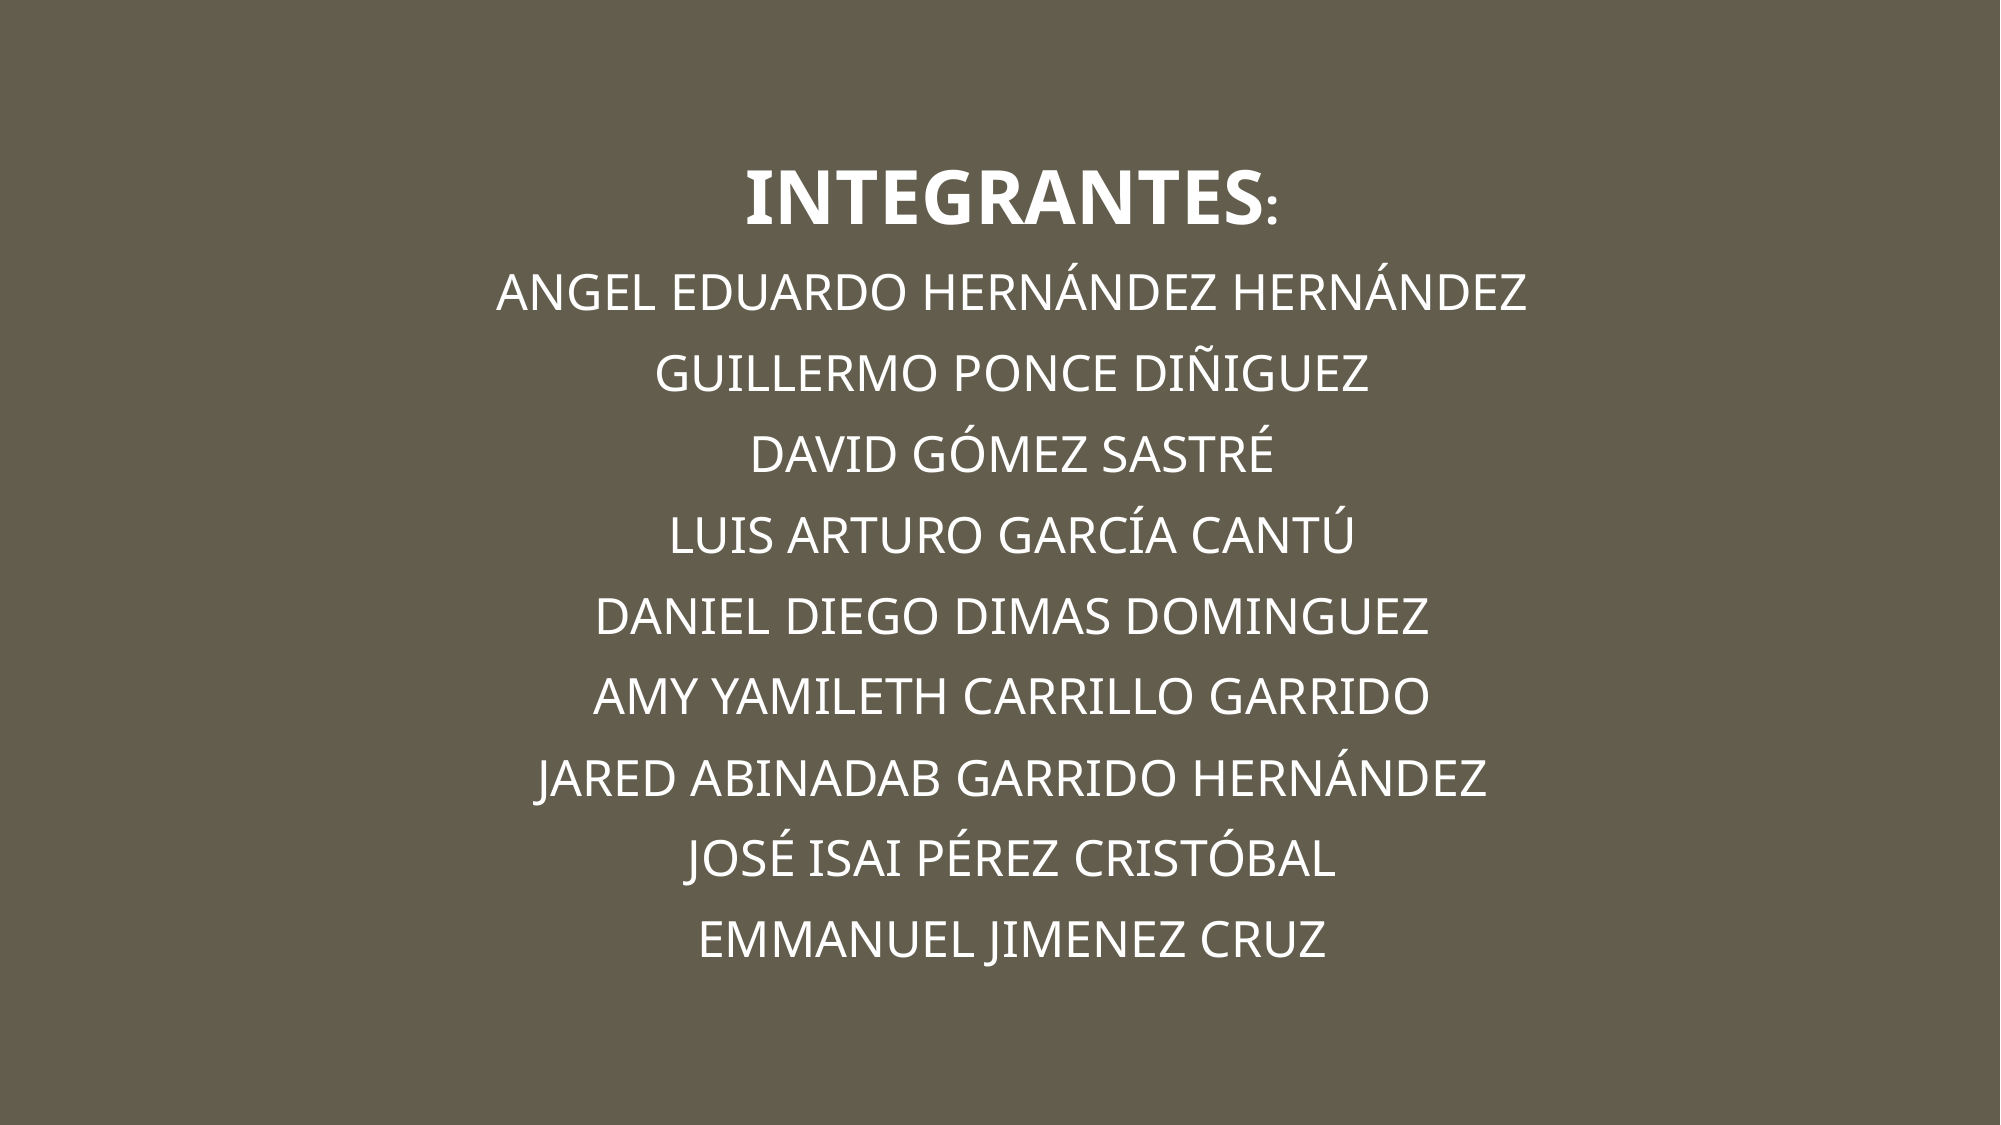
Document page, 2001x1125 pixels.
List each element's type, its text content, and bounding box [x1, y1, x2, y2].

list INTEGRANTES: ANGEL EDUARDO HERNÁNDEZ HERNÁNDEZ GUILLERMO PONCE DIÑIGUEZ DAVID GÓMEZ SASTRÉ LUIS ARTURO GARCÍA CANTÚ DANIEL DIEGO DIMAS DOMINGUEZ AMY YAMILETH CARRILLO GARRIDO JARED ABINADAB GARRIDO HERNÁNDEZ JOSÉ ISAI PÉREZ CRISTÓBAL EMMANUEL JIMENEZ CRUZ [125, 149, 1900, 976]
